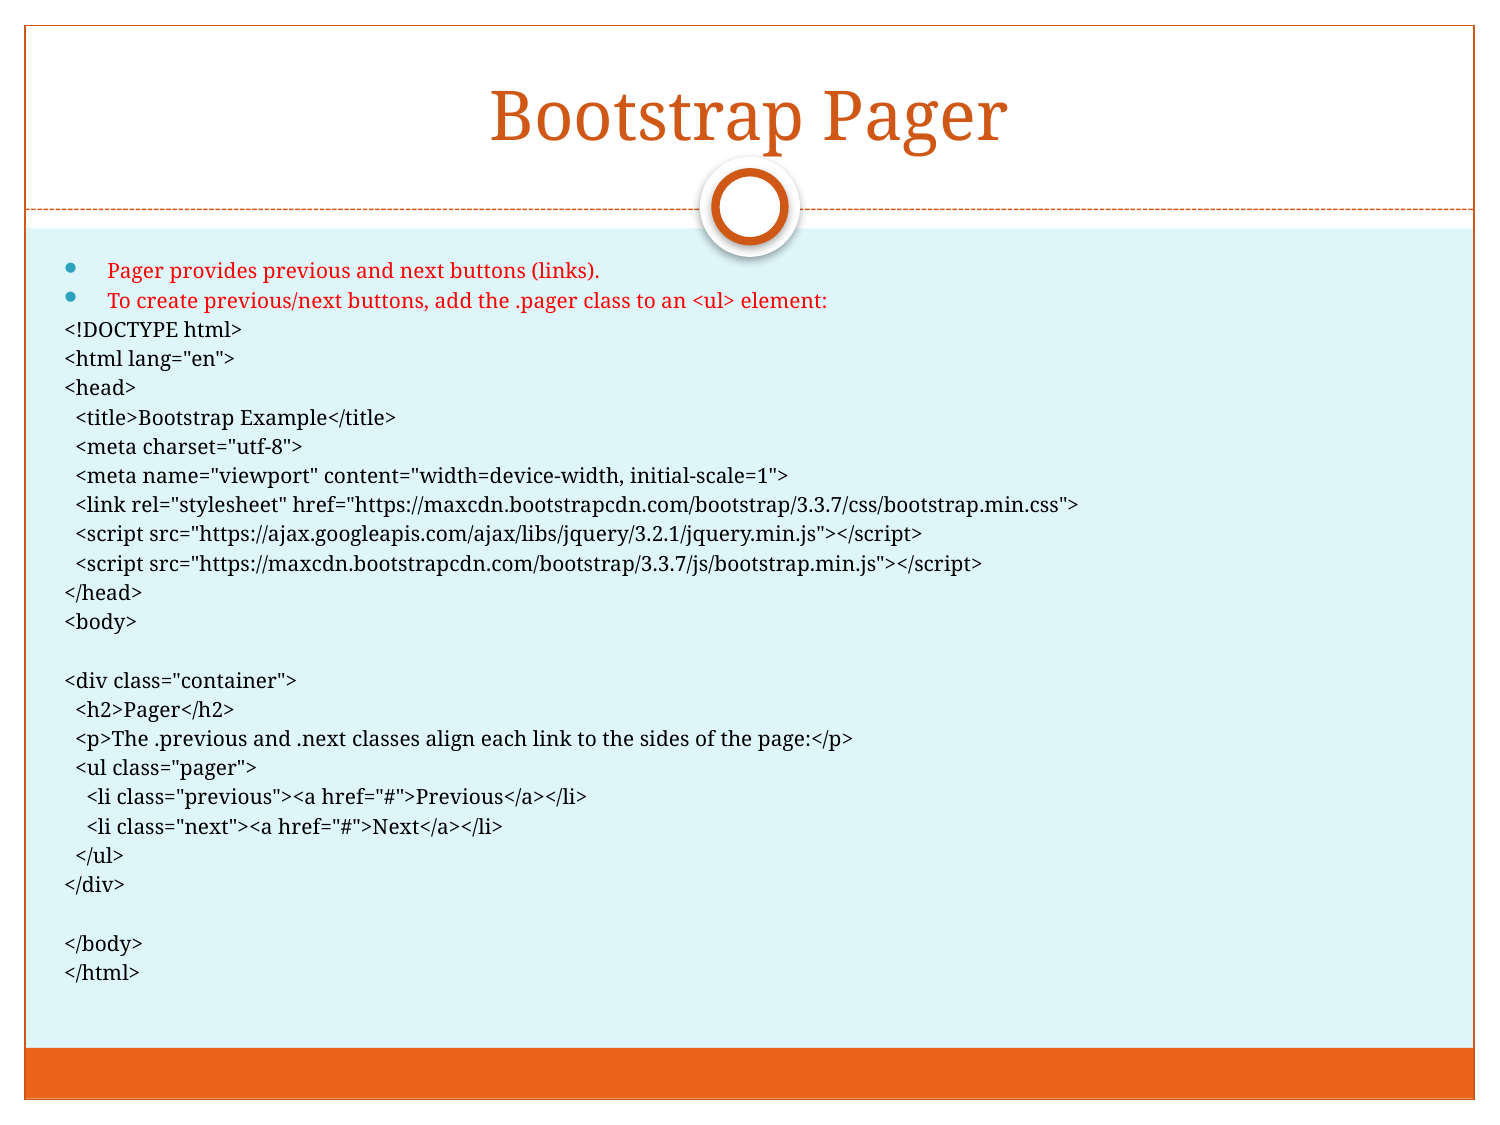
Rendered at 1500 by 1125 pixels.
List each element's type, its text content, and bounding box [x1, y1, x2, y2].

title Bootstrap Pager [49, 37, 1450, 162]
list Pager provides previous and next buttons (links). To create previous/next buttons, add the .pager class to an <ul> element: <!DOCTYPE html> <html lang="en"> <head> <title>Bootstrap Example</title> <meta charset="utf-8"> <meta name="viewport" content="width=device-width, initial-scale=1"> <link rel="stylesheet" href="https://maxcdn.bootstrapcdn.com/bootstrap/3.3.7/css/bootstrap.min.css"> <script src="https://ajax.googleapis.com/ajax/libs/jquery/3.2.1/jquery.min.js"></script> <script src="https://maxcdn.bootstrapcdn.com/bootstrap/3.3.7/js/bootstrap.min.js"></script> </head> <body> <div class="container"> <h2>Pager</h2> <p>The .previous and .next classes align each link to the sides of the page:</p> <ul class="pager"> <li class="previous"><a href="#">Previous</a></li> <li class="next"><a href="#">Next</a></li> </ul> </div> </body> </html> [49, 250, 1445, 1001]
